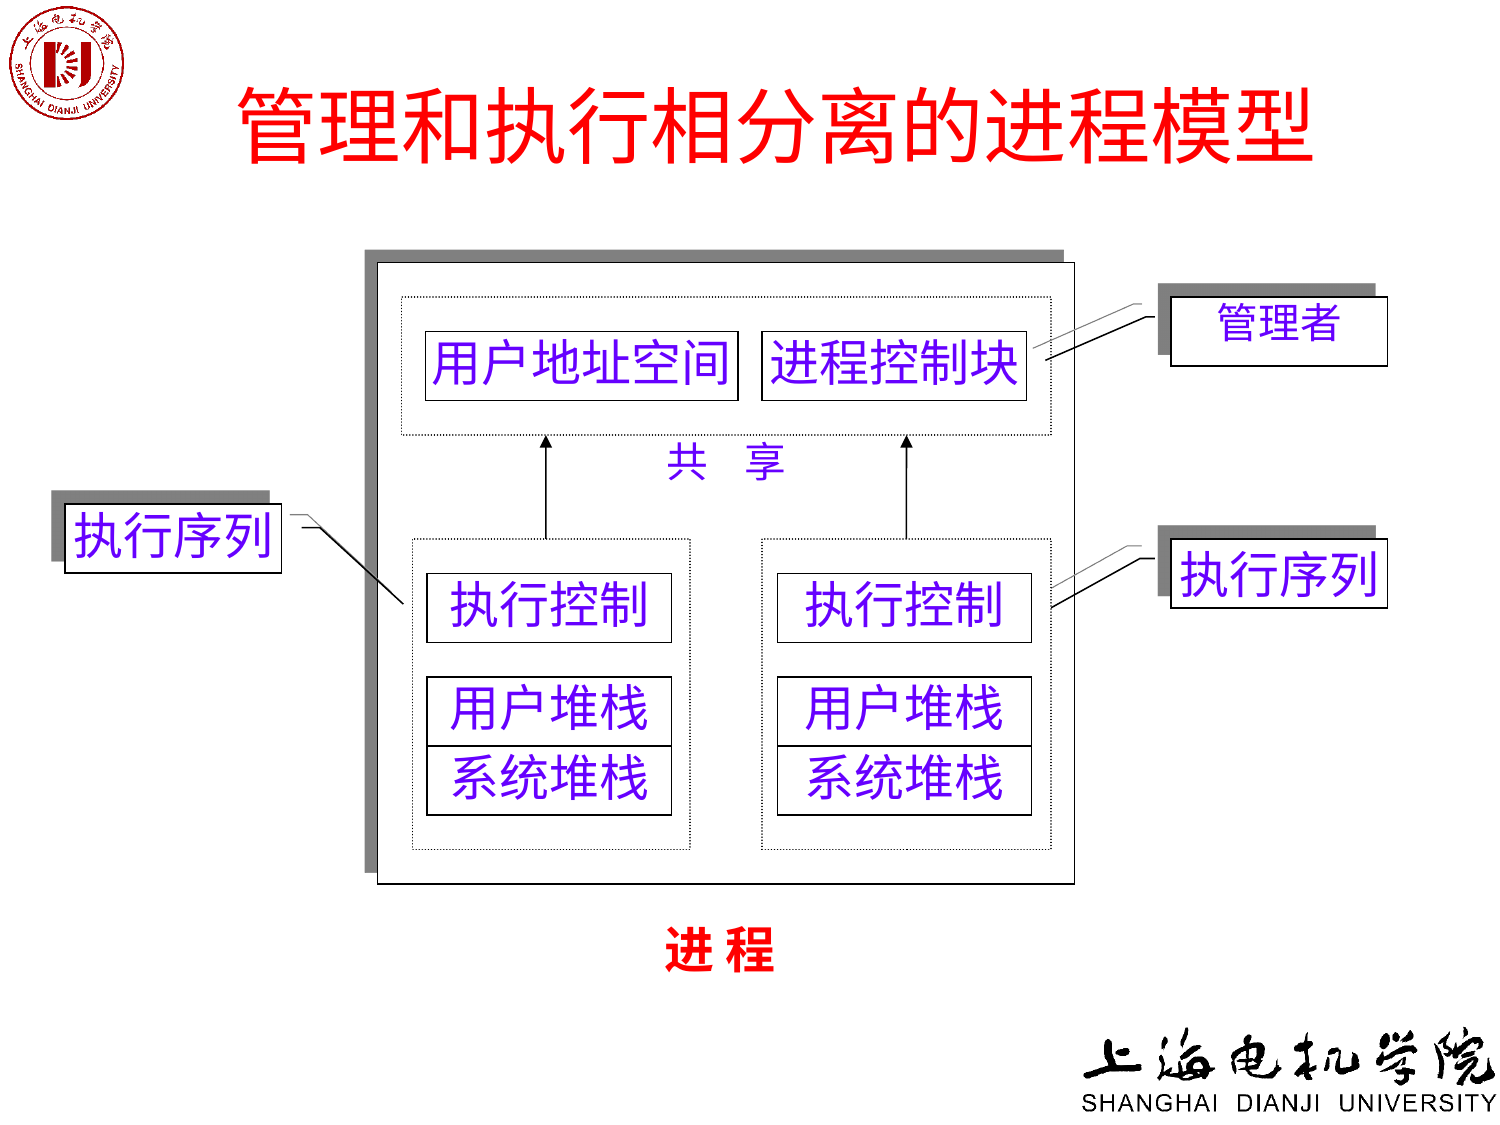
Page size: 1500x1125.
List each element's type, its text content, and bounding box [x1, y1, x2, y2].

picture [9, 6, 124, 120]
title 管理和执行相分离的进程模型 [64, 66, 1453, 167]
list [114, 232, 1390, 263]
picture [1079, 1023, 1500, 1114]
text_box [64, 262, 1388, 988]
